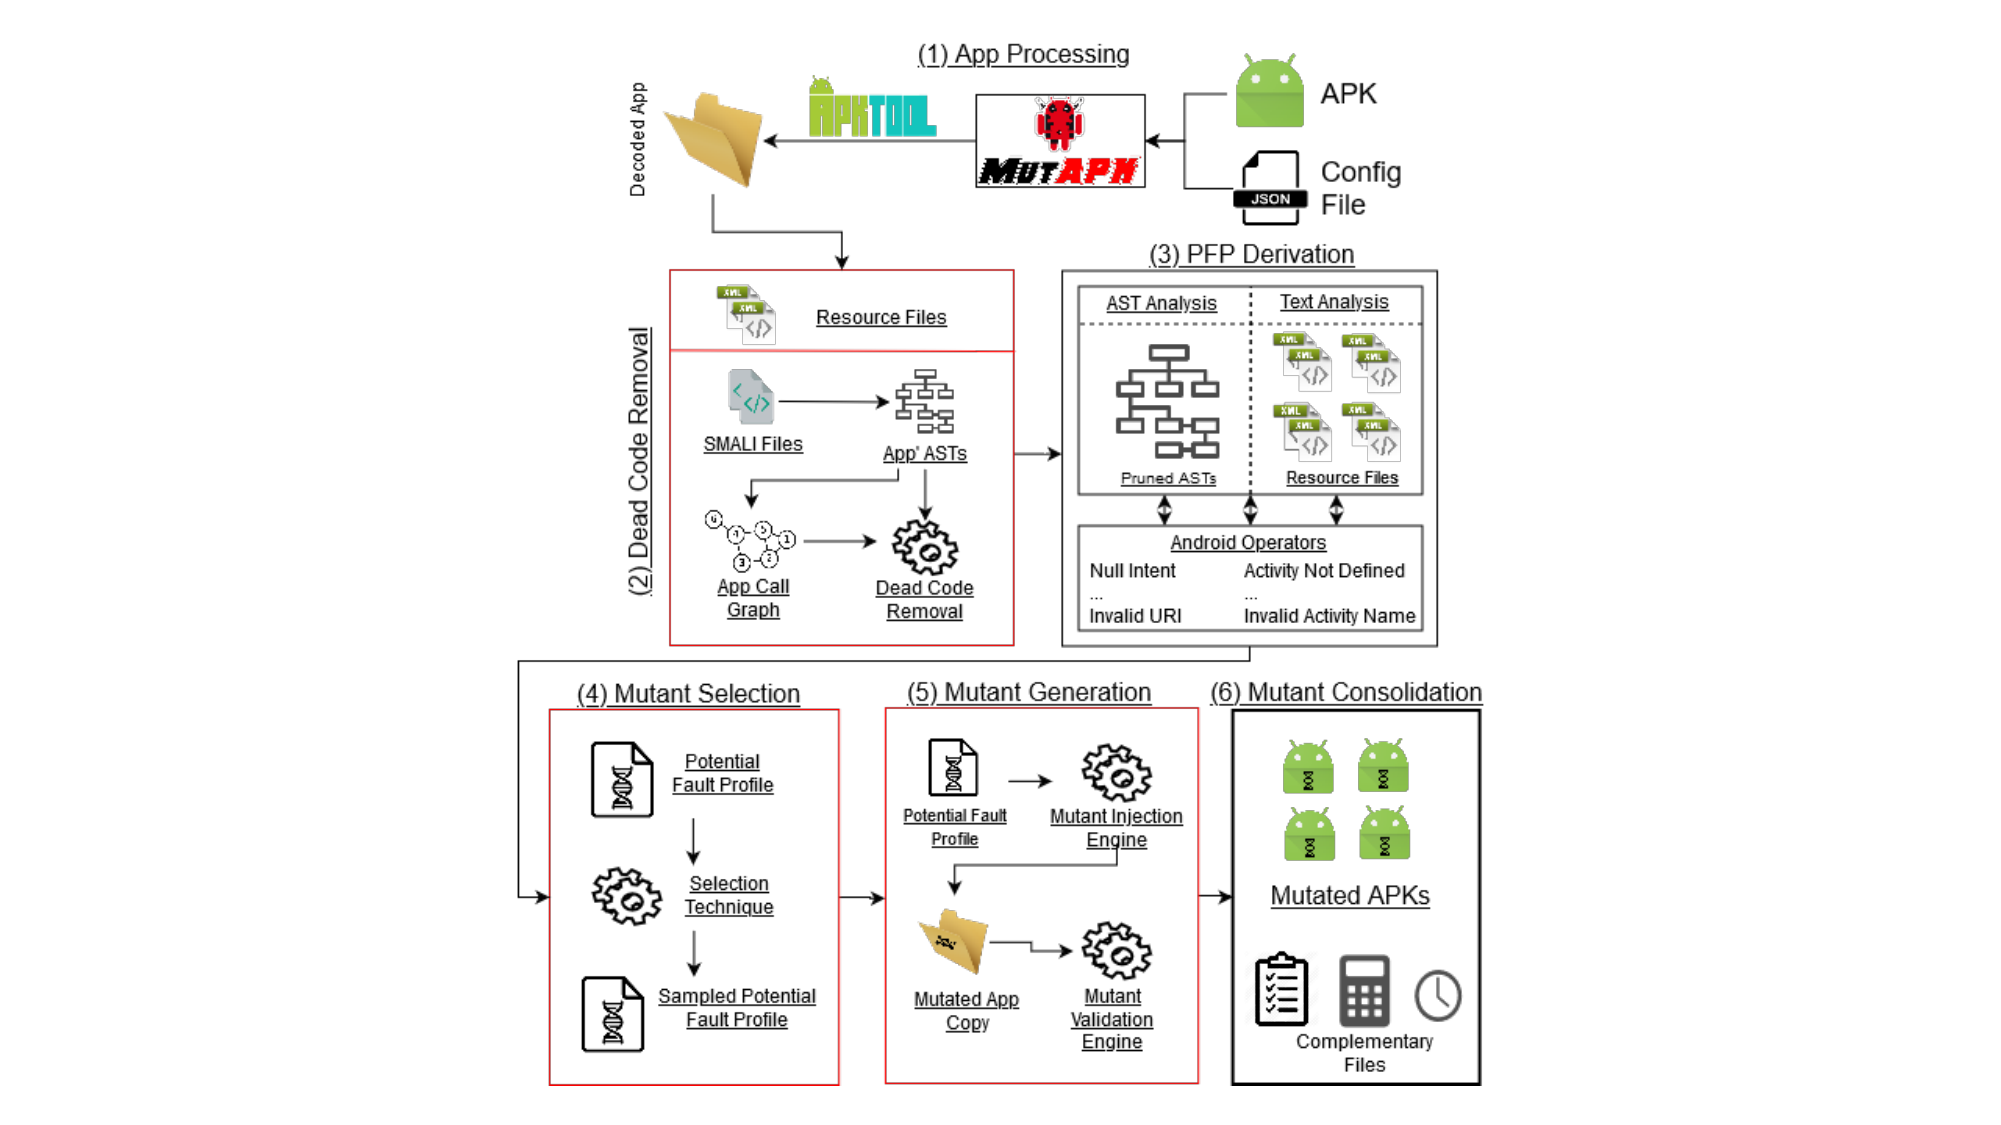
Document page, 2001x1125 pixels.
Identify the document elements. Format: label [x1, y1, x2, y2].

picture [507, 38, 1493, 1086]
